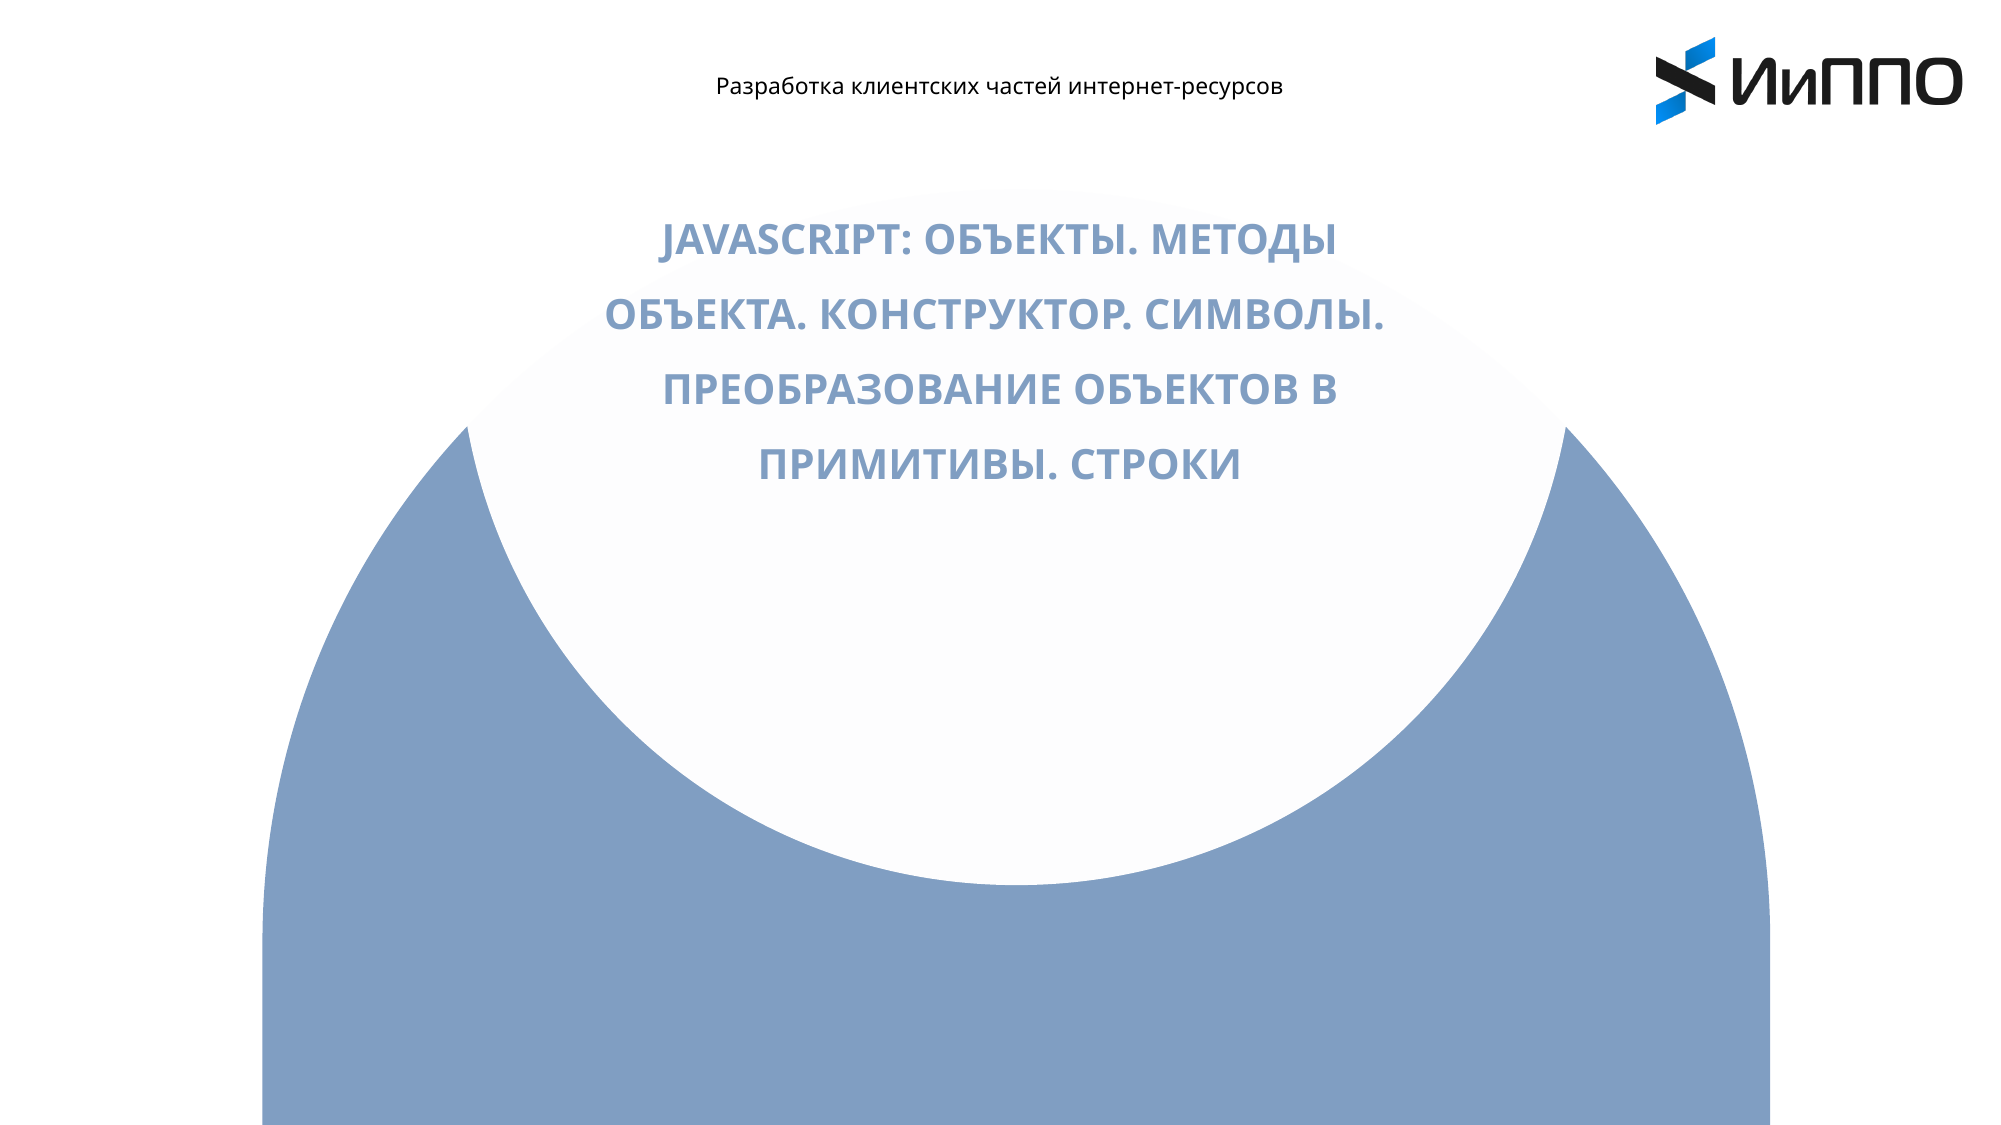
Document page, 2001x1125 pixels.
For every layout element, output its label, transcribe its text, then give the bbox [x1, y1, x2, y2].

text_box JavaScript: Объекты. Методы объекта. Конструктор. Символы. Преобразование объектов в примитивы. Строки [551, 187, 1449, 566]
picture [1618, 21, 2000, 142]
title Разработка клиентских частей интернет-ресурсов [444, 0, 1556, 107]
